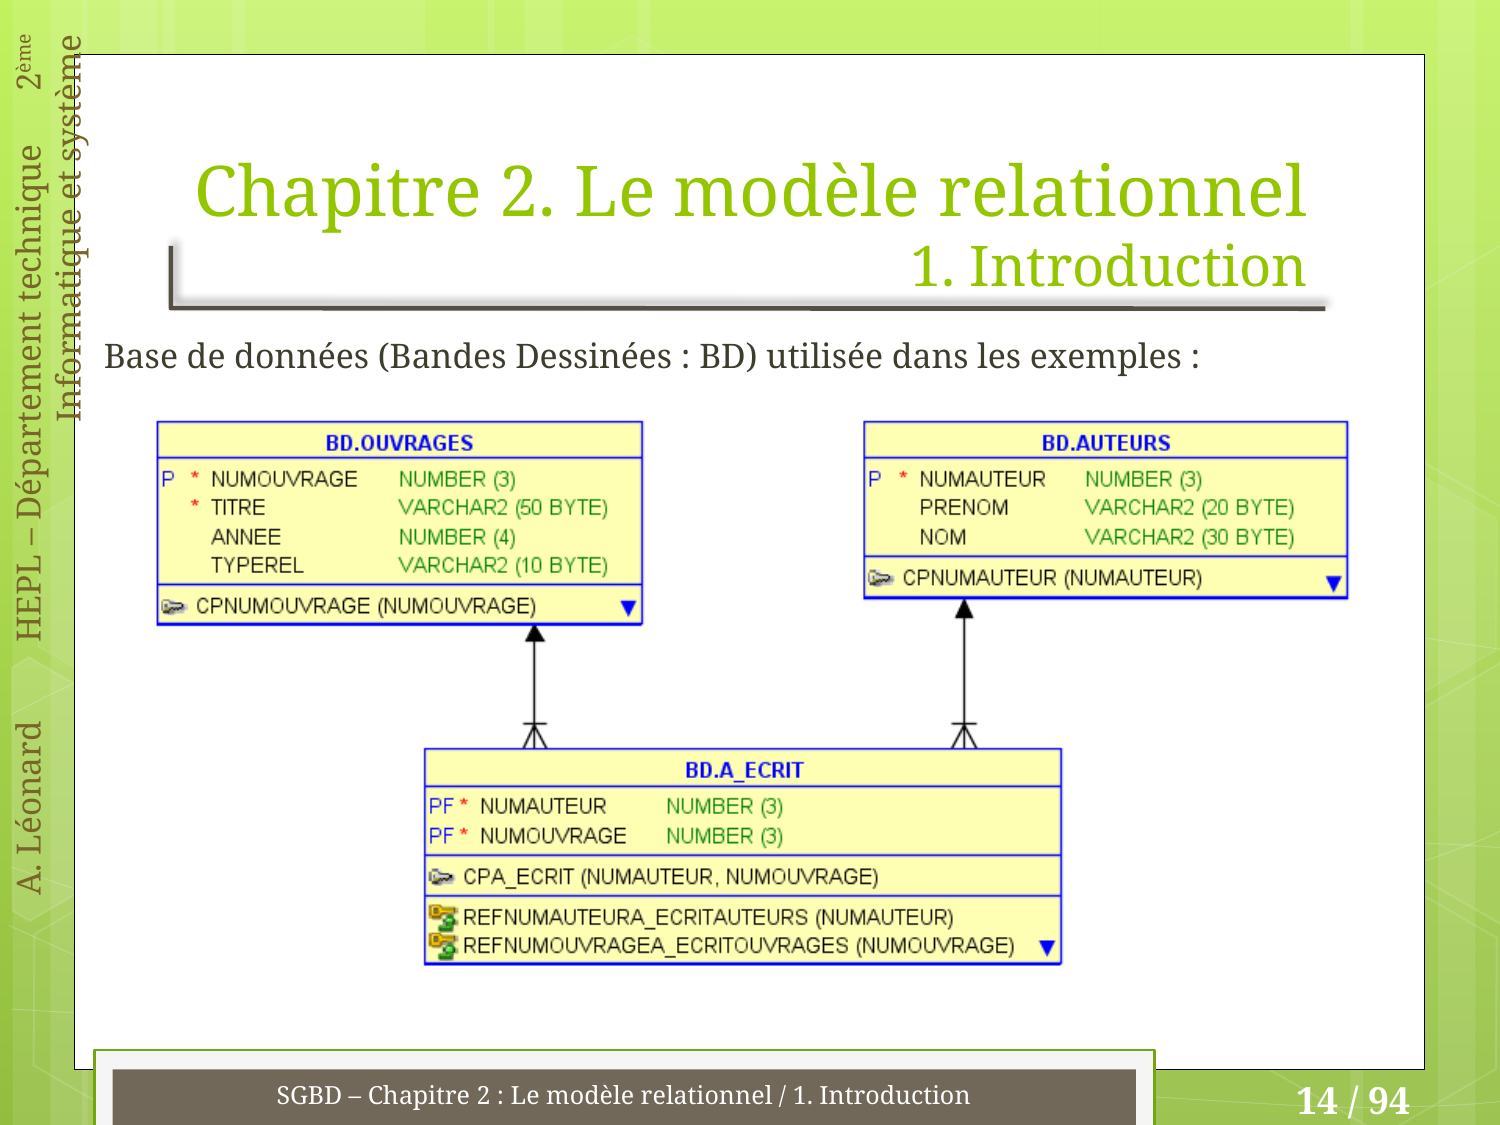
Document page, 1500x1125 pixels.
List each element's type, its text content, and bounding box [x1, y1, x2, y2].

table_cell Tartempion [1437, 520, 1476, 527]
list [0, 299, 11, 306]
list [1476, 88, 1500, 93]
title Chapitre 2. Le modèle relationnel 1. Introduction [171, 118, 1324, 306]
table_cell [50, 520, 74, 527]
list Base de données (Bandes Dessinées : BD) utilisée dans les exemples : [88, 313, 1402, 397]
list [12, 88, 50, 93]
picture [135, 404, 1365, 983]
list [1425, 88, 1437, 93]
footer SGBD – Chapitre 2 : Le modèle relationnel / 1. Introduction [112, 1067, 1136, 1125]
